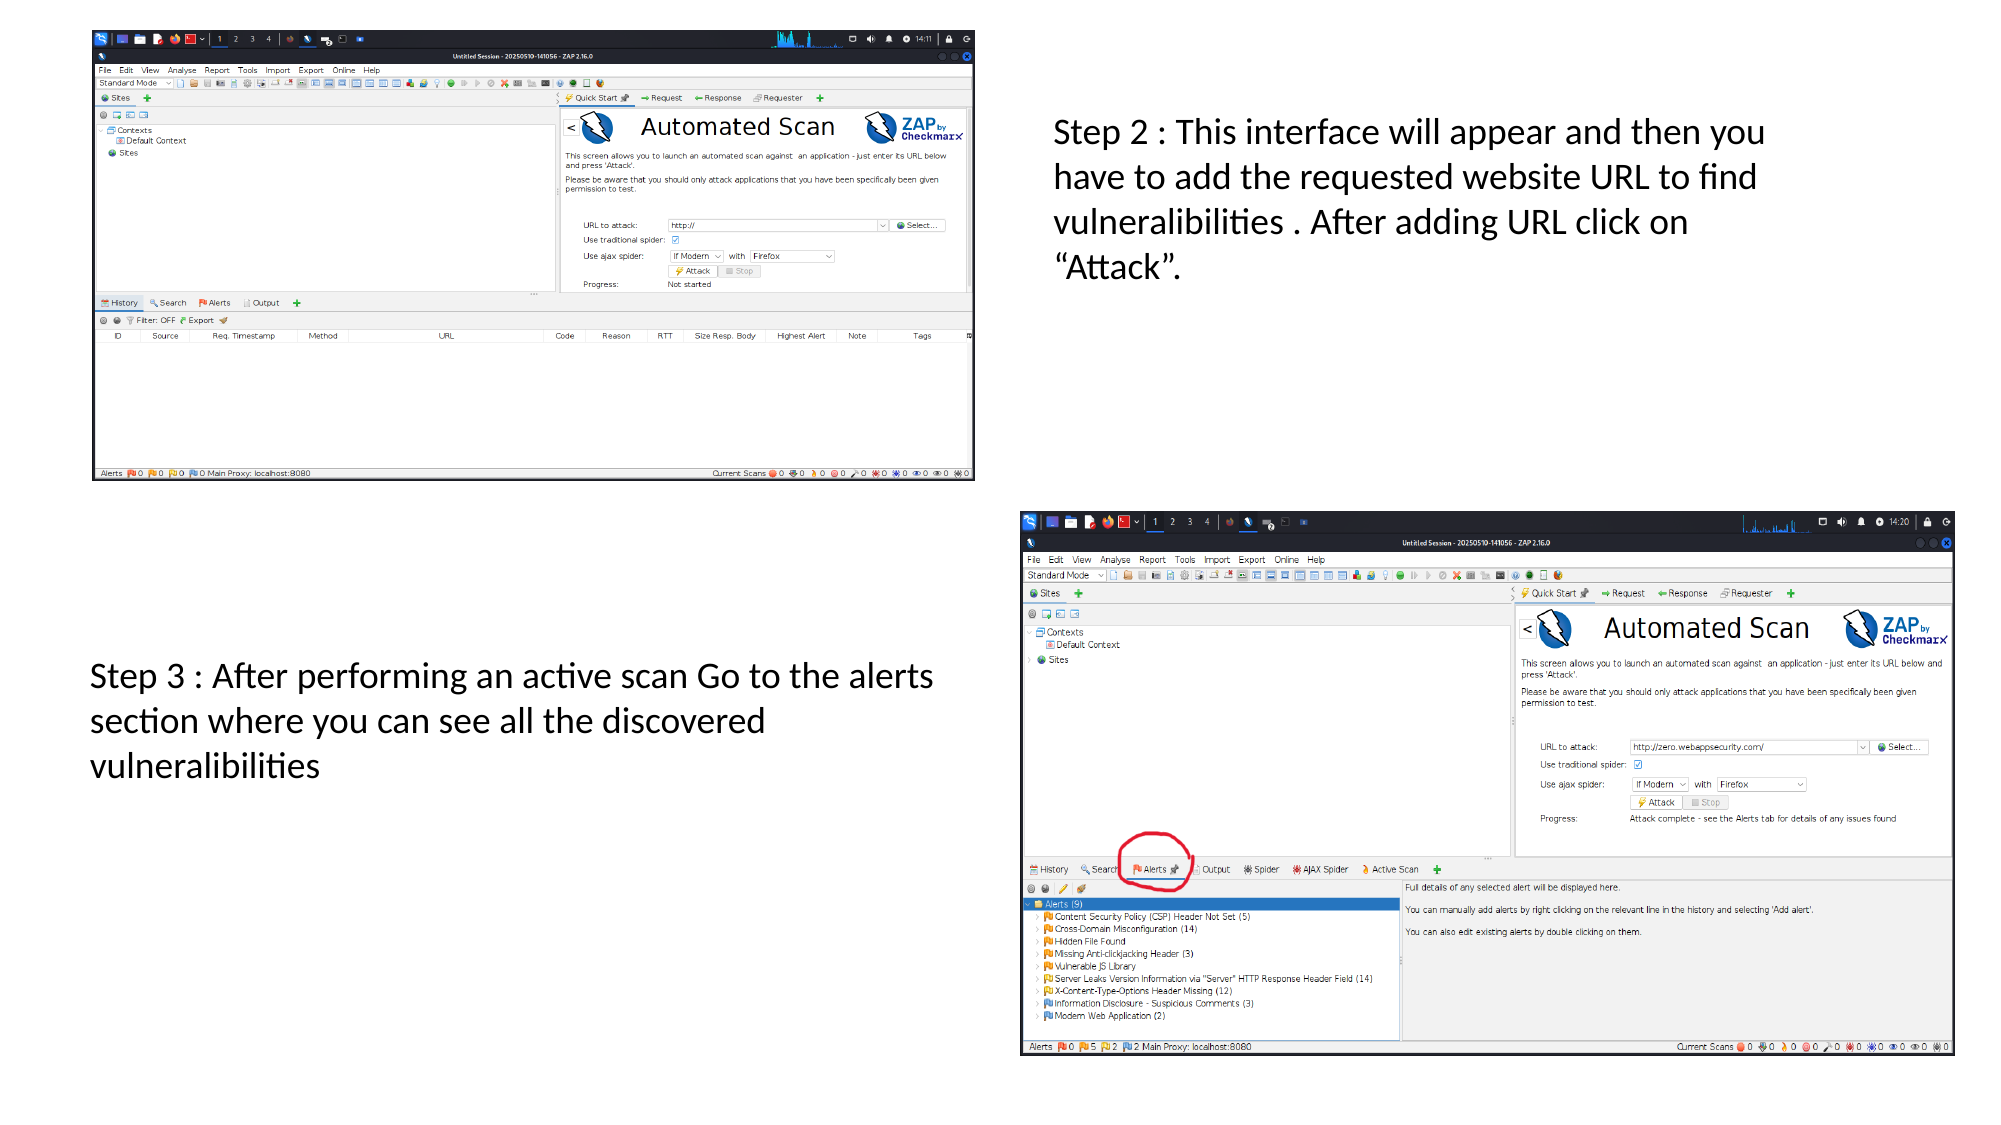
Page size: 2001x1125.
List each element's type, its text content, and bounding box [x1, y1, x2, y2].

text_box Step 2 : This interface will appear and then you have to add the requested website URL to find vulneralibilities . After adding URL click on “Attack”. [1038, 100, 1805, 295]
picture [92, 30, 975, 481]
picture [1020, 511, 1955, 1056]
text_box Step 3 : After performing an active scan Go to the alerts section where you can see all the discovered vulneralibilities [74, 643, 957, 794]
